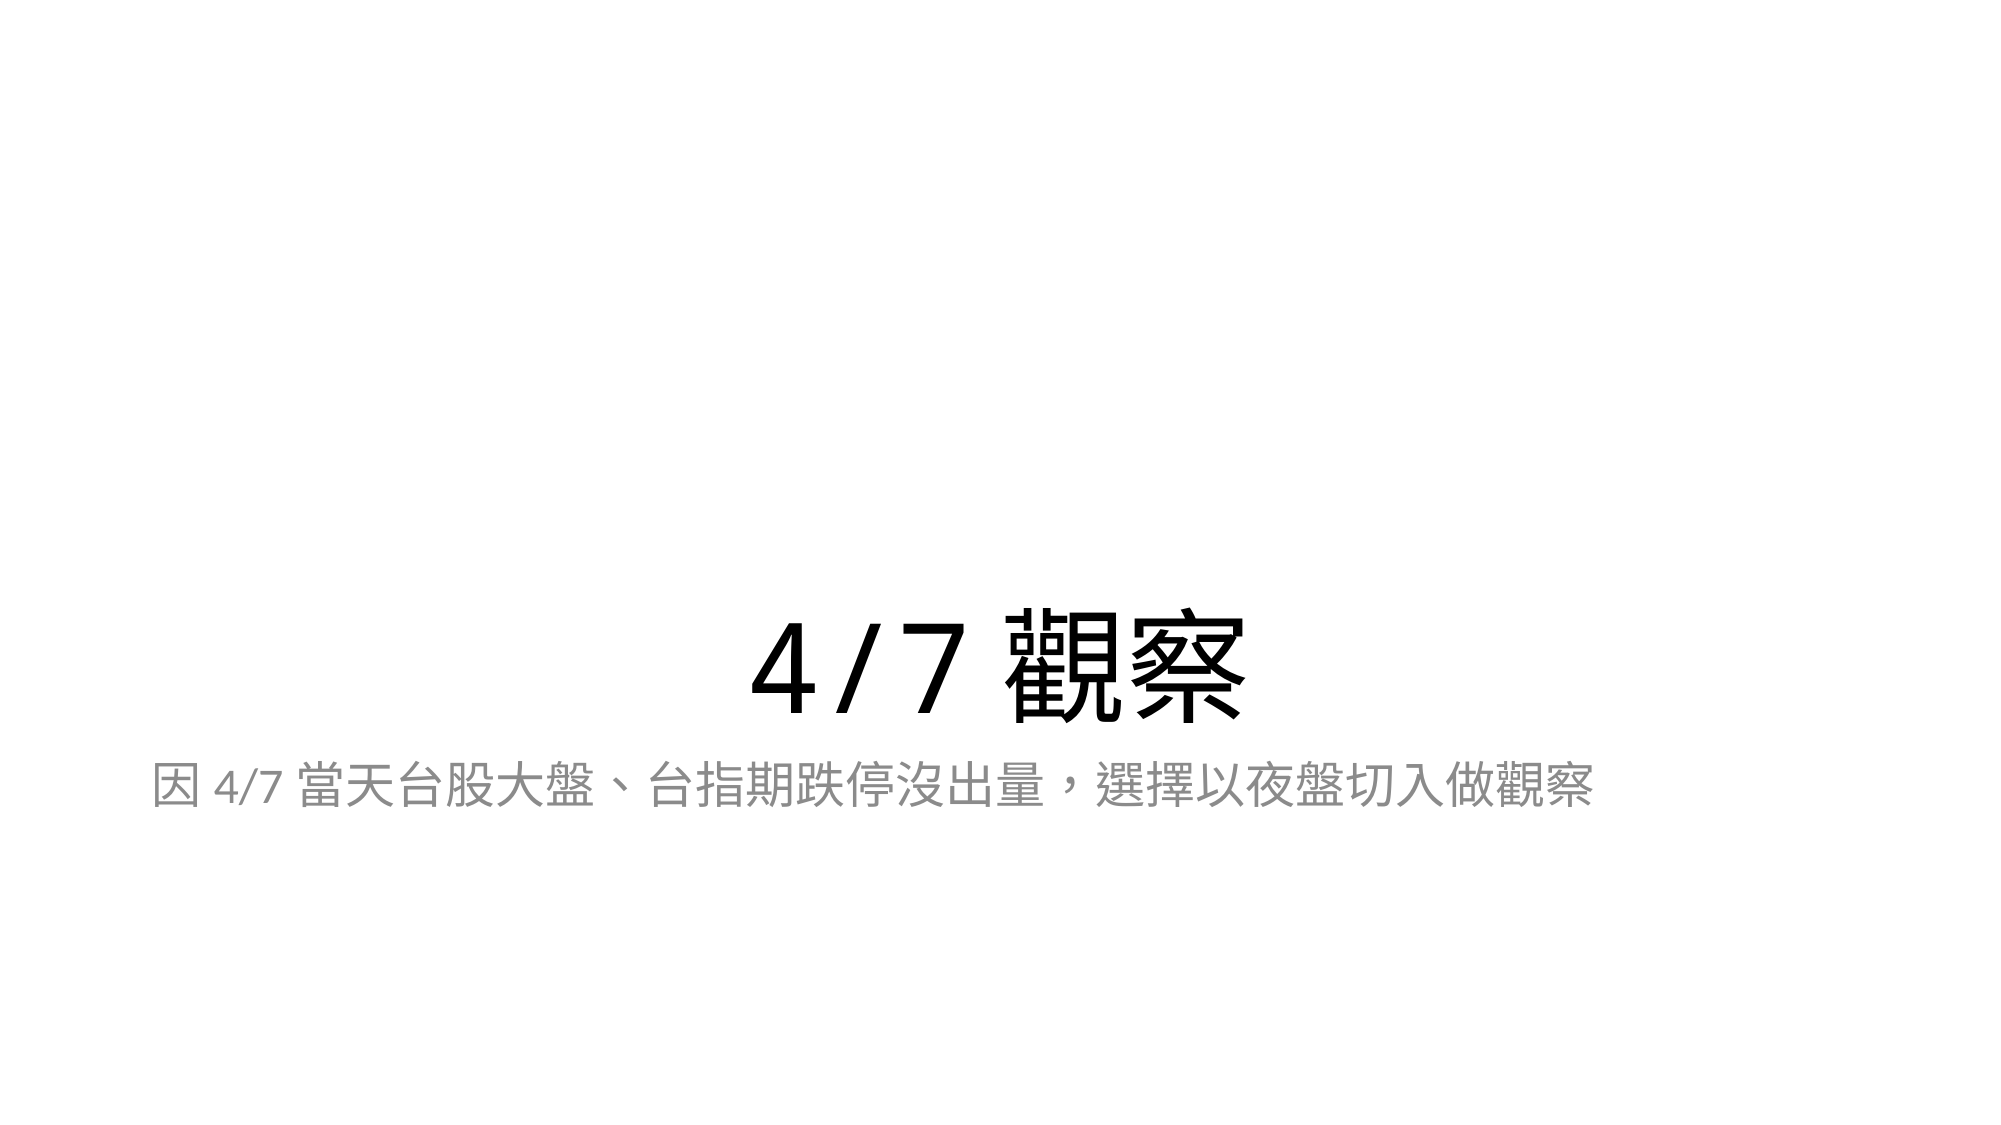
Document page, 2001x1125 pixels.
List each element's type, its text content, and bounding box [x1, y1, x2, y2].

list 因4/7當天台股大盤、台指期跌停沒出量，選擇以夜盤切入做觀察 [136, 752, 1862, 999]
title 4/7觀察 [136, 280, 1862, 749]
